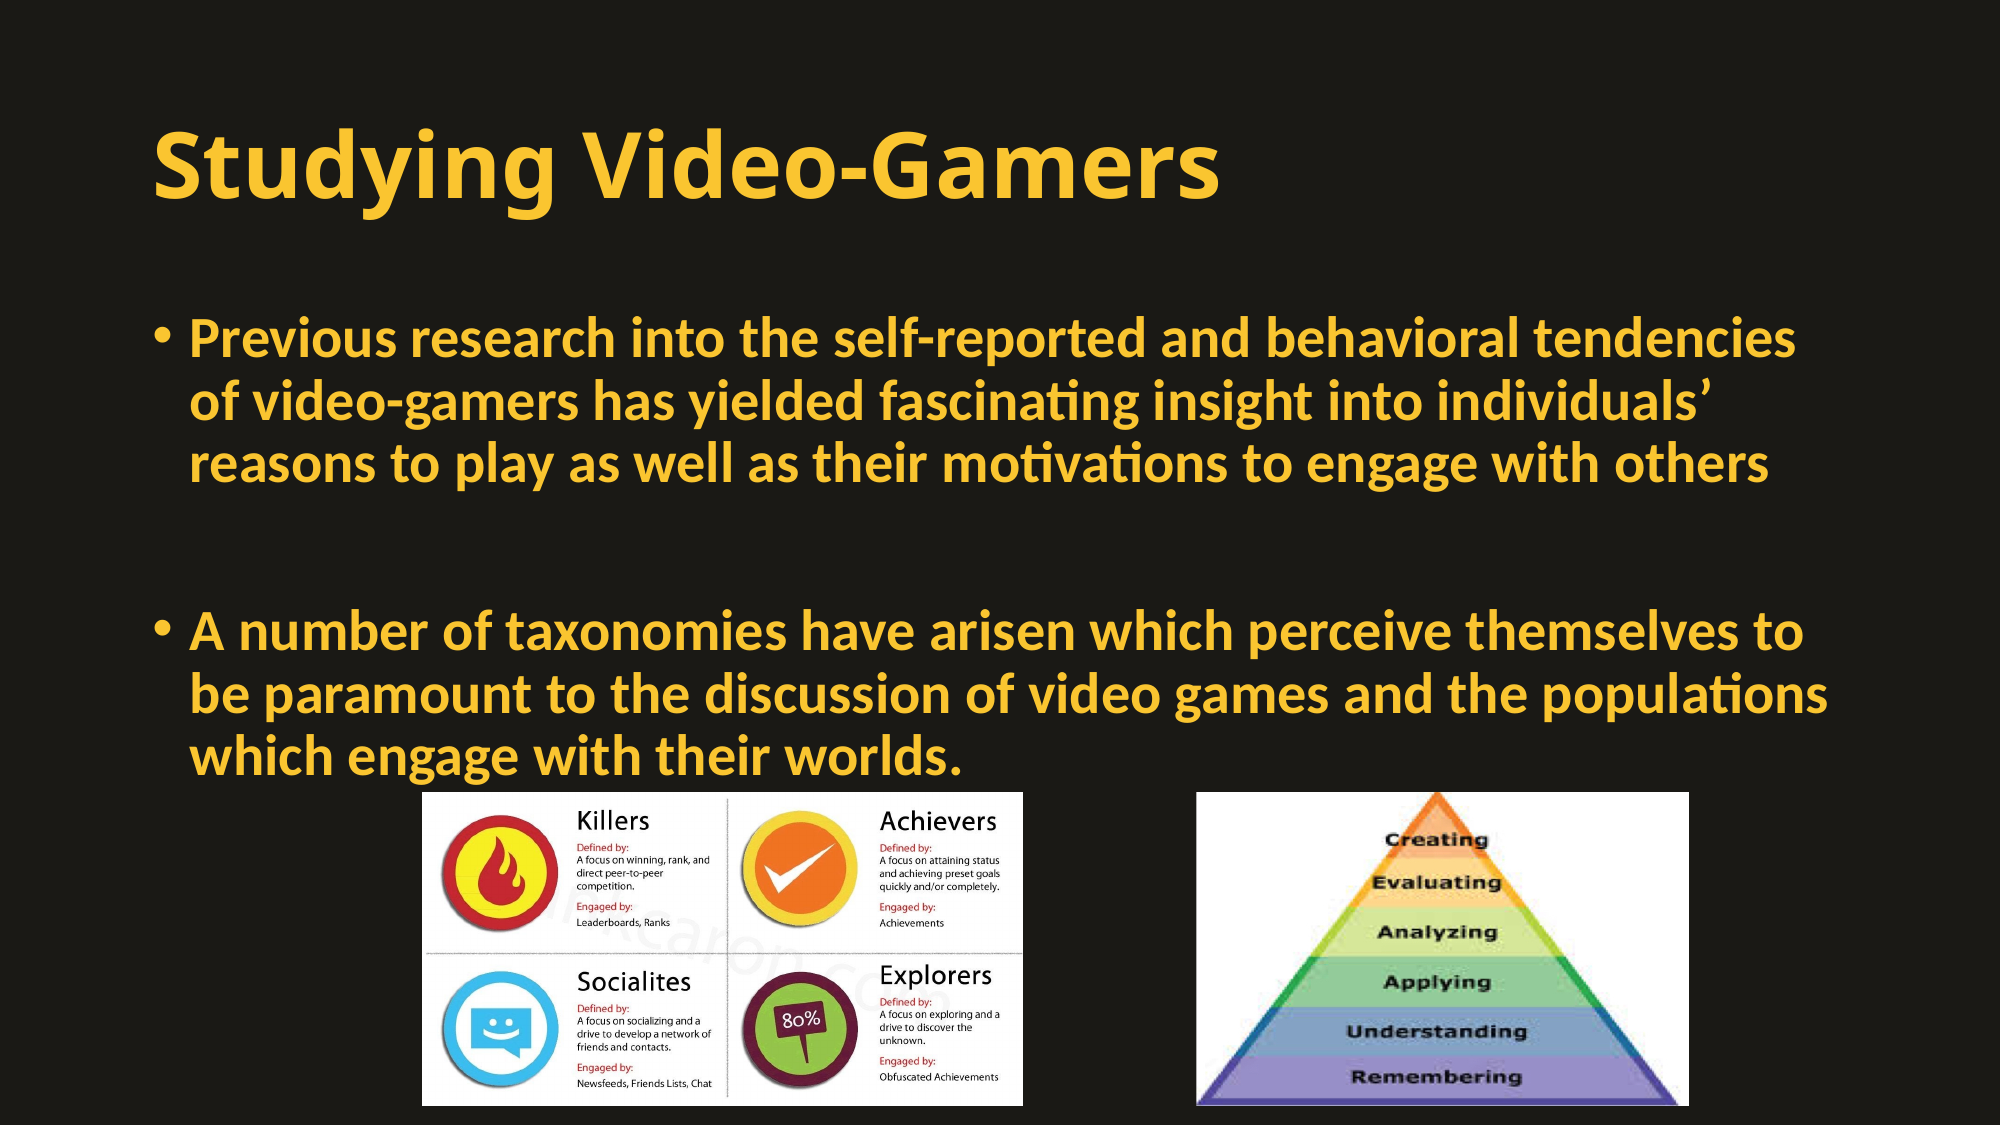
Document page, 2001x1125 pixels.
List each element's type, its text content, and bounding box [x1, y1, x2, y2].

picture [1196, 792, 1689, 1106]
list Previous research into the self-reported and behavioral tendencies of video-gamers has yielded fascinating insight into individuals’ reasons to play as well as their motivations to engage with others A number of taxonomies have arisen which perceive themselves to be paramount to the discussion of video games and the populations which engage with their worlds. [137, 299, 1863, 1014]
picture [422, 792, 1023, 1106]
title Studying Video-Gamers [137, 59, 1863, 278]
